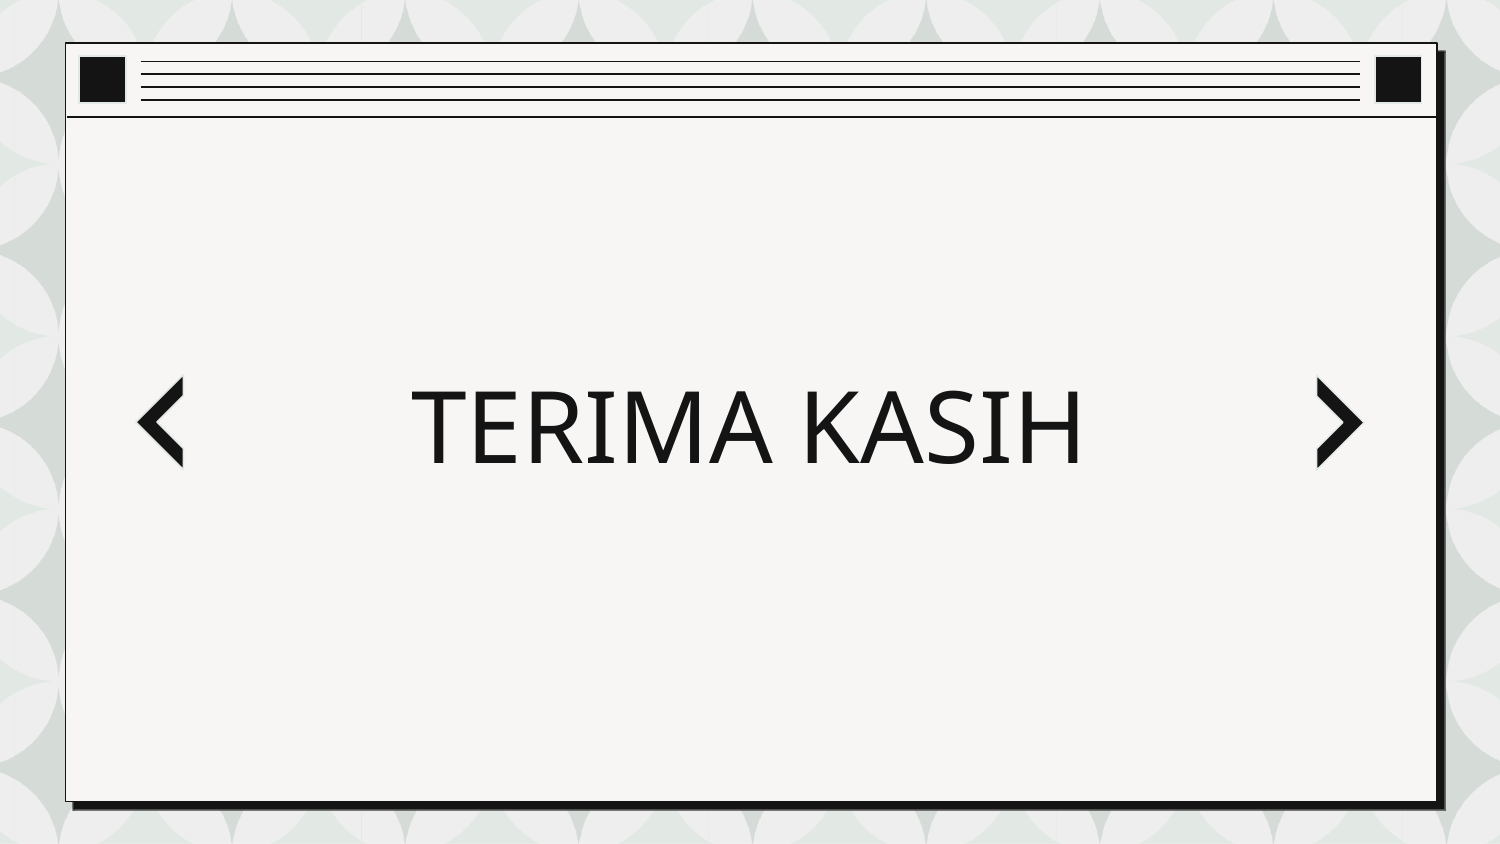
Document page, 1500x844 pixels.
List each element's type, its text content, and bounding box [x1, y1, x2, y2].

text_box [135, 374, 184, 470]
text_box [1316, 375, 1364, 471]
picture [0, 0, 1500, 844]
title TERIMA KASIH [381, 315, 1118, 533]
